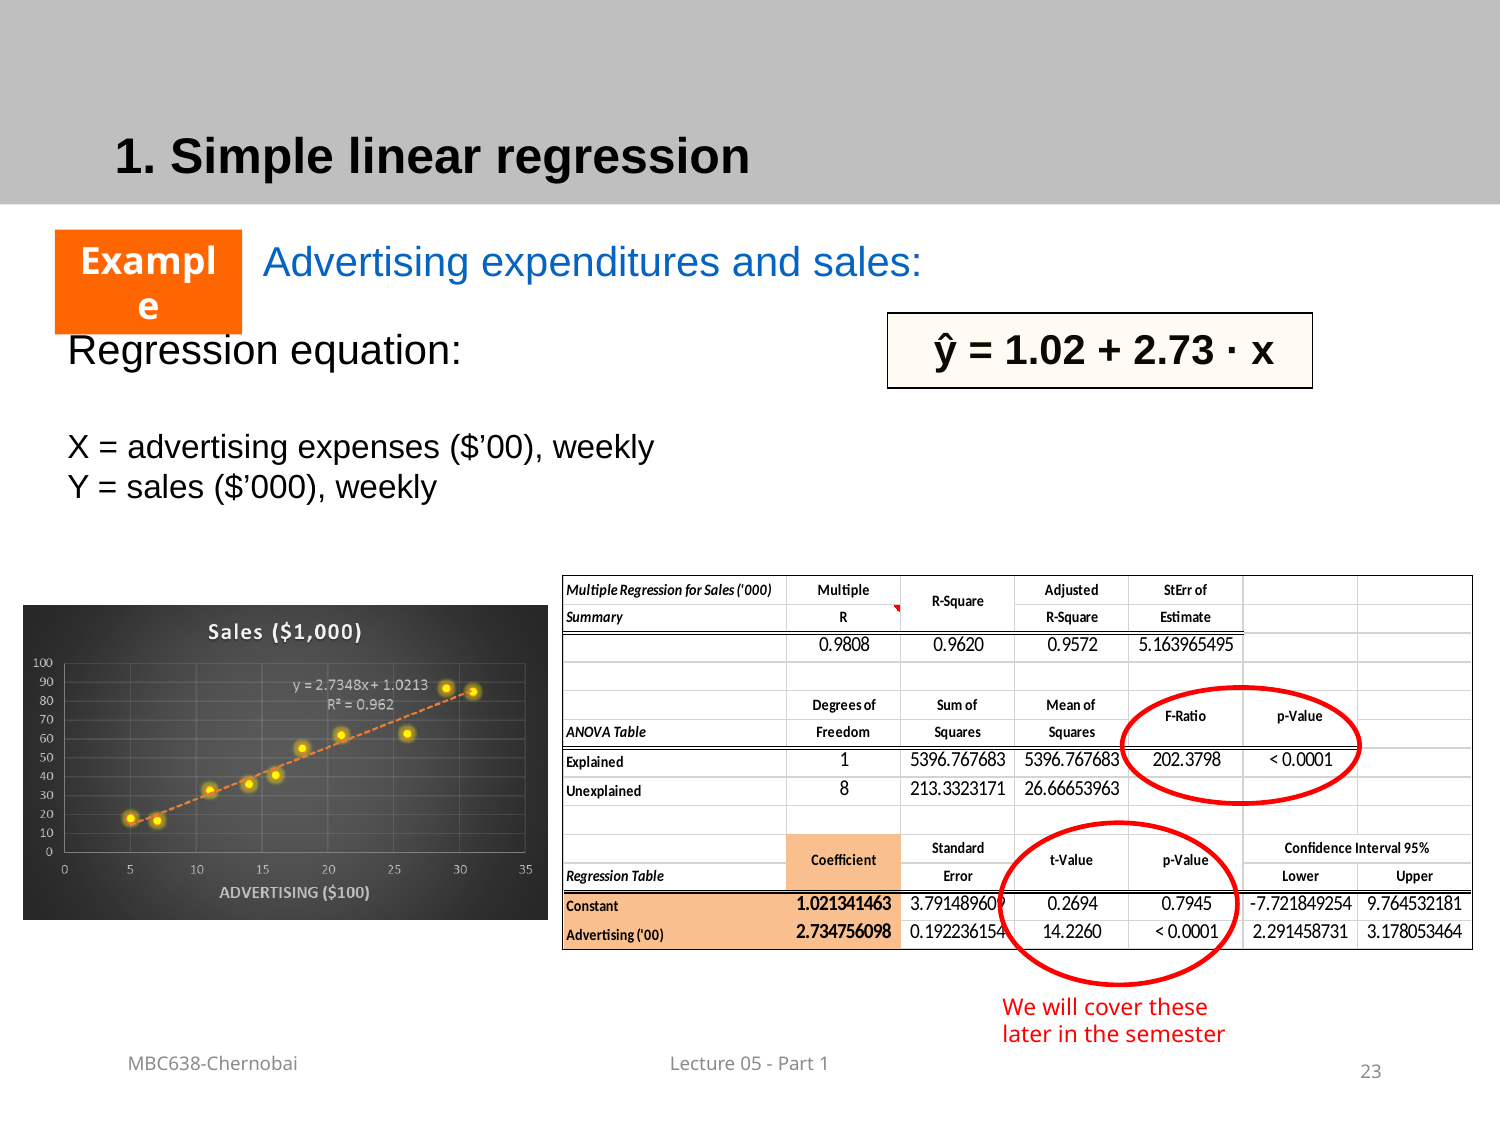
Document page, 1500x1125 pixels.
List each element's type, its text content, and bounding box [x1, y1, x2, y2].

text_box [1019, 950, 1218, 984]
text_box [0, 0, 1500, 205]
slide_number MBC638-Chernobai [112, 1025, 425, 1100]
slide_number 23 [1059, 1042, 1397, 1103]
picture [23, 605, 548, 920]
footer Lecture 05 - Part 1 [512, 1025, 988, 1100]
picture [562, 574, 1473, 950]
text_box We will cover these later in the semester [987, 984, 1263, 1055]
text_box [887, 312, 1313, 388]
text_box Advertising expenditures and sales: Regression equation: ŷ = 1.02 + 2.73 · x X = advertising expenses ($’00), weekly Y = sales ($’000), weekly [52, 227, 1441, 982]
title 1. Simple linear regression [99, 87, 1394, 228]
text_box Example [54, 229, 243, 335]
